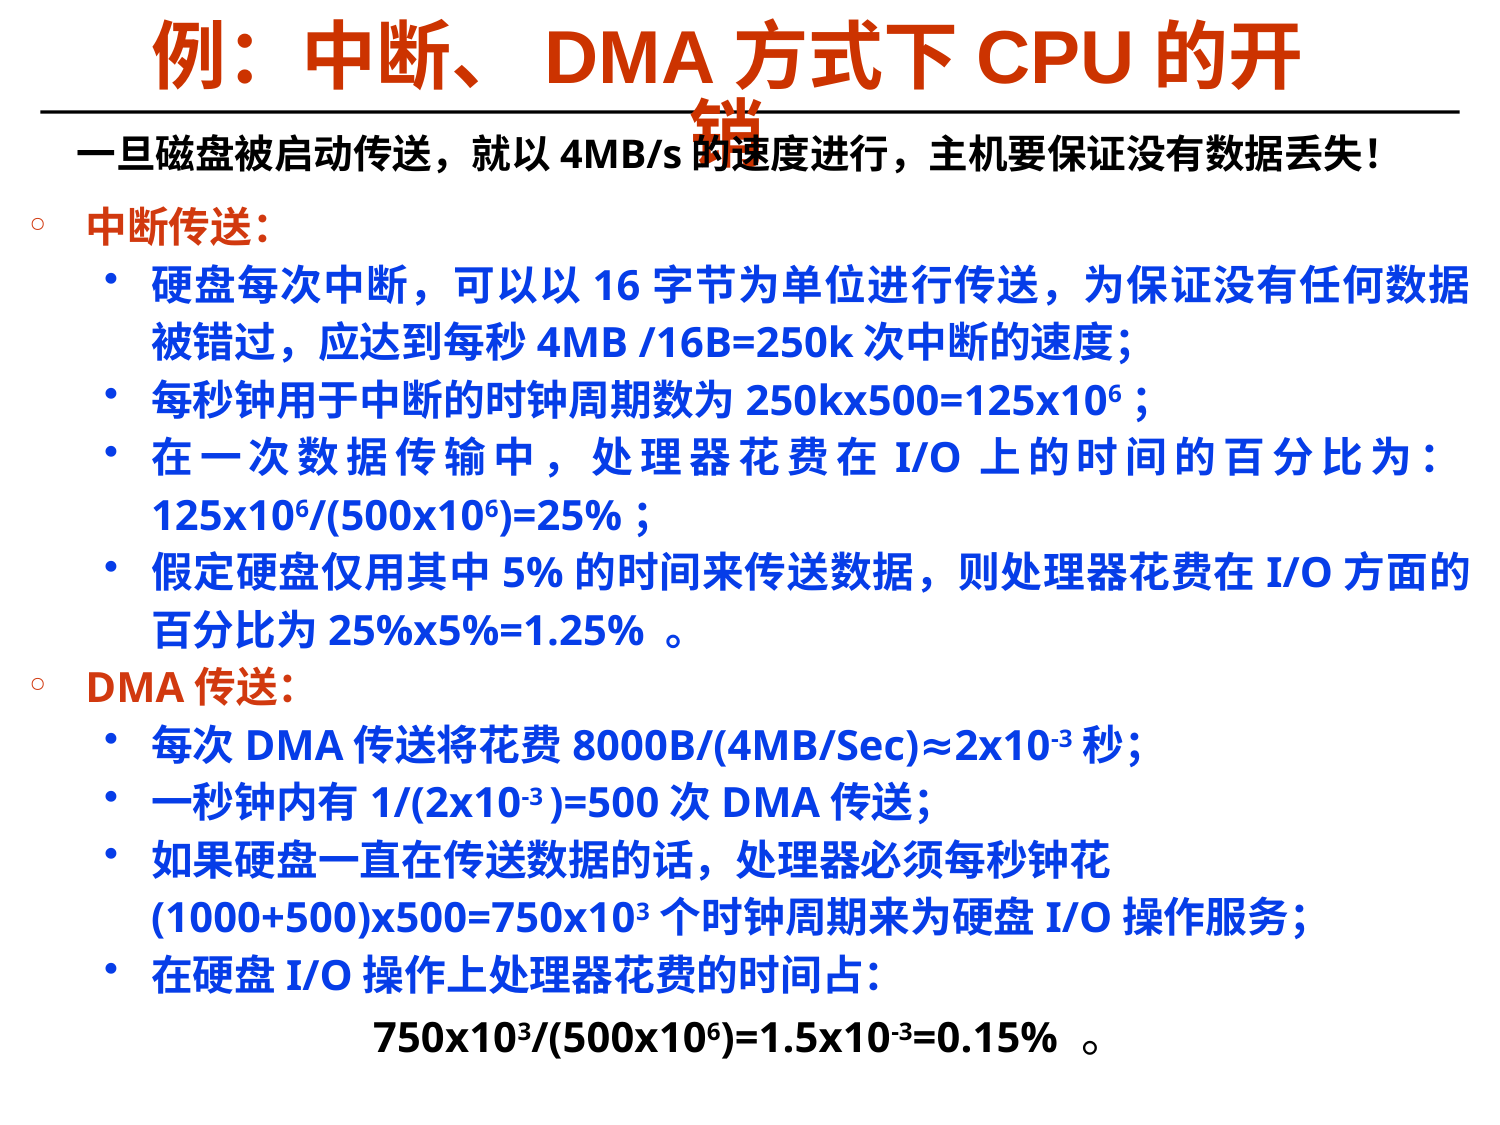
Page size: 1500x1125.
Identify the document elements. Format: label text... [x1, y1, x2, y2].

list 中断传送： 硬盘每次中断，可以以16字节为单位进行传送，为保证没有任何数据被错过，应达到每秒4MB /16B=250k次中断的速度； 每秒钟用于中断的时钟周期数为250kx500=125x106； 在一次数据传输中，处理器花费在I/O上的时间的百分比为：125x106/(500x106)=25%； 假定硬盘仅用其中5%的时间来传送数据，则处理器花费在I/O方面的百分比为25%x5%=1.25% 。 DMA传送： 每次DMA传送将花费8000B/(4MB/Sec)≈2x10-3秒； 一秒钟内有1/(2x10-3 )=500次DMA传送； 如果硬盘一直在传送数据的话，处理器必须每秒钟花 (1000+500)x500=750x103个时钟周期来为硬盘I/O操作服务； 在硬盘I/O操作上处理器花费的时间占： 750x103/(500x106)=1.5x10-3=0.15% 。 [18, 188, 1482, 1068]
title 例：中断、DMA方式下CPU的开销 [130, 15, 1324, 87]
text_box 一旦磁盘被启动传送，就以4MB/s的速度进行，主机要保证没有数据丢失！ [61, 121, 1467, 184]
